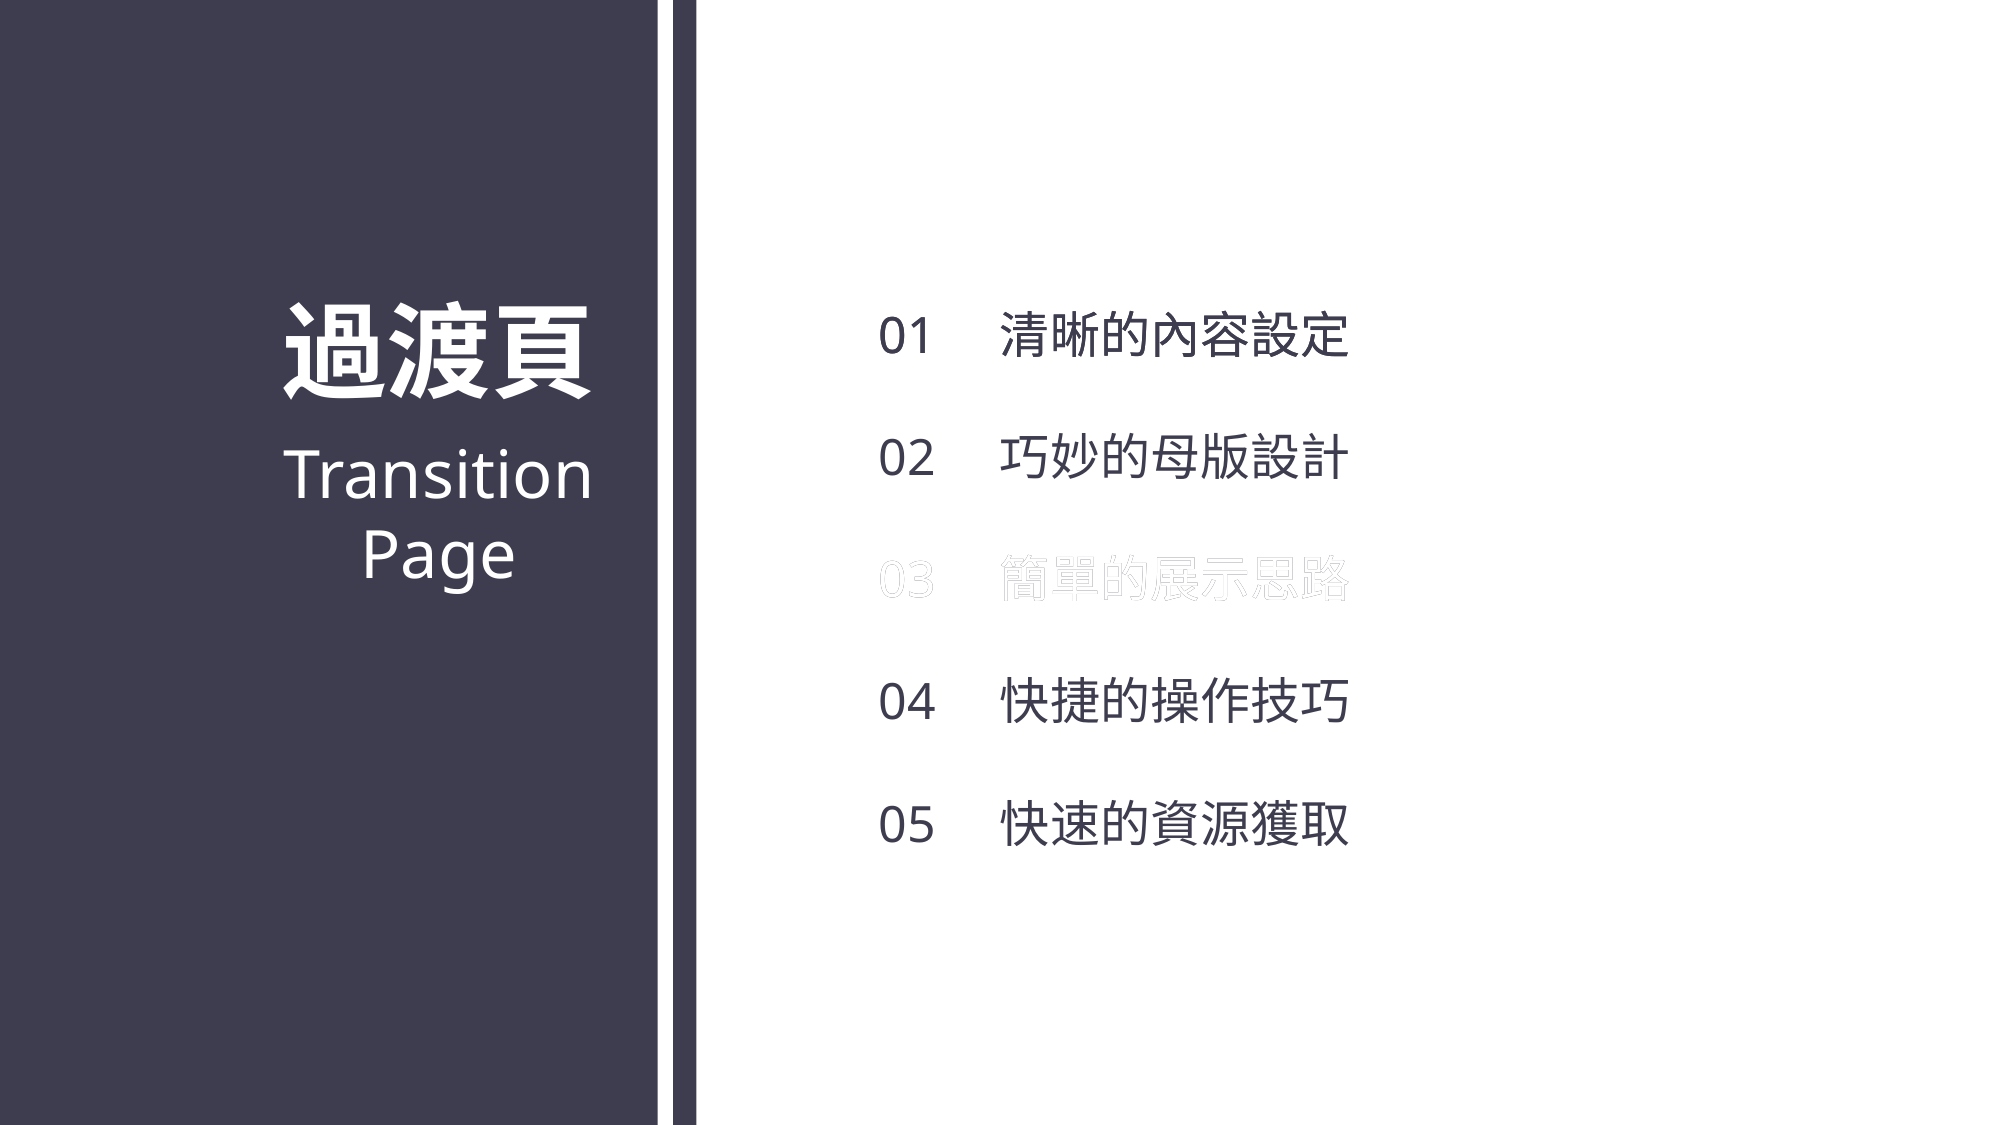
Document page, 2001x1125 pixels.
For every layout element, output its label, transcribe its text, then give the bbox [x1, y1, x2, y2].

text_box [696, 0, 2000, 1125]
text_box Transition Page [244, 424, 634, 599]
text_box [657, 0, 673, 1125]
text_box 03 簡單的展示思路 [878, 547, 1508, 608]
text_box 過渡頁 [244, 278, 634, 419]
text_box 05 快速的資源獲取 [878, 791, 1508, 853]
text_box 04 快捷的操作技巧 [878, 669, 1508, 730]
text_box 01 清晰的內容設定 [878, 303, 1508, 364]
text_box 02 巧妙的母版設計 [878, 425, 1508, 486]
